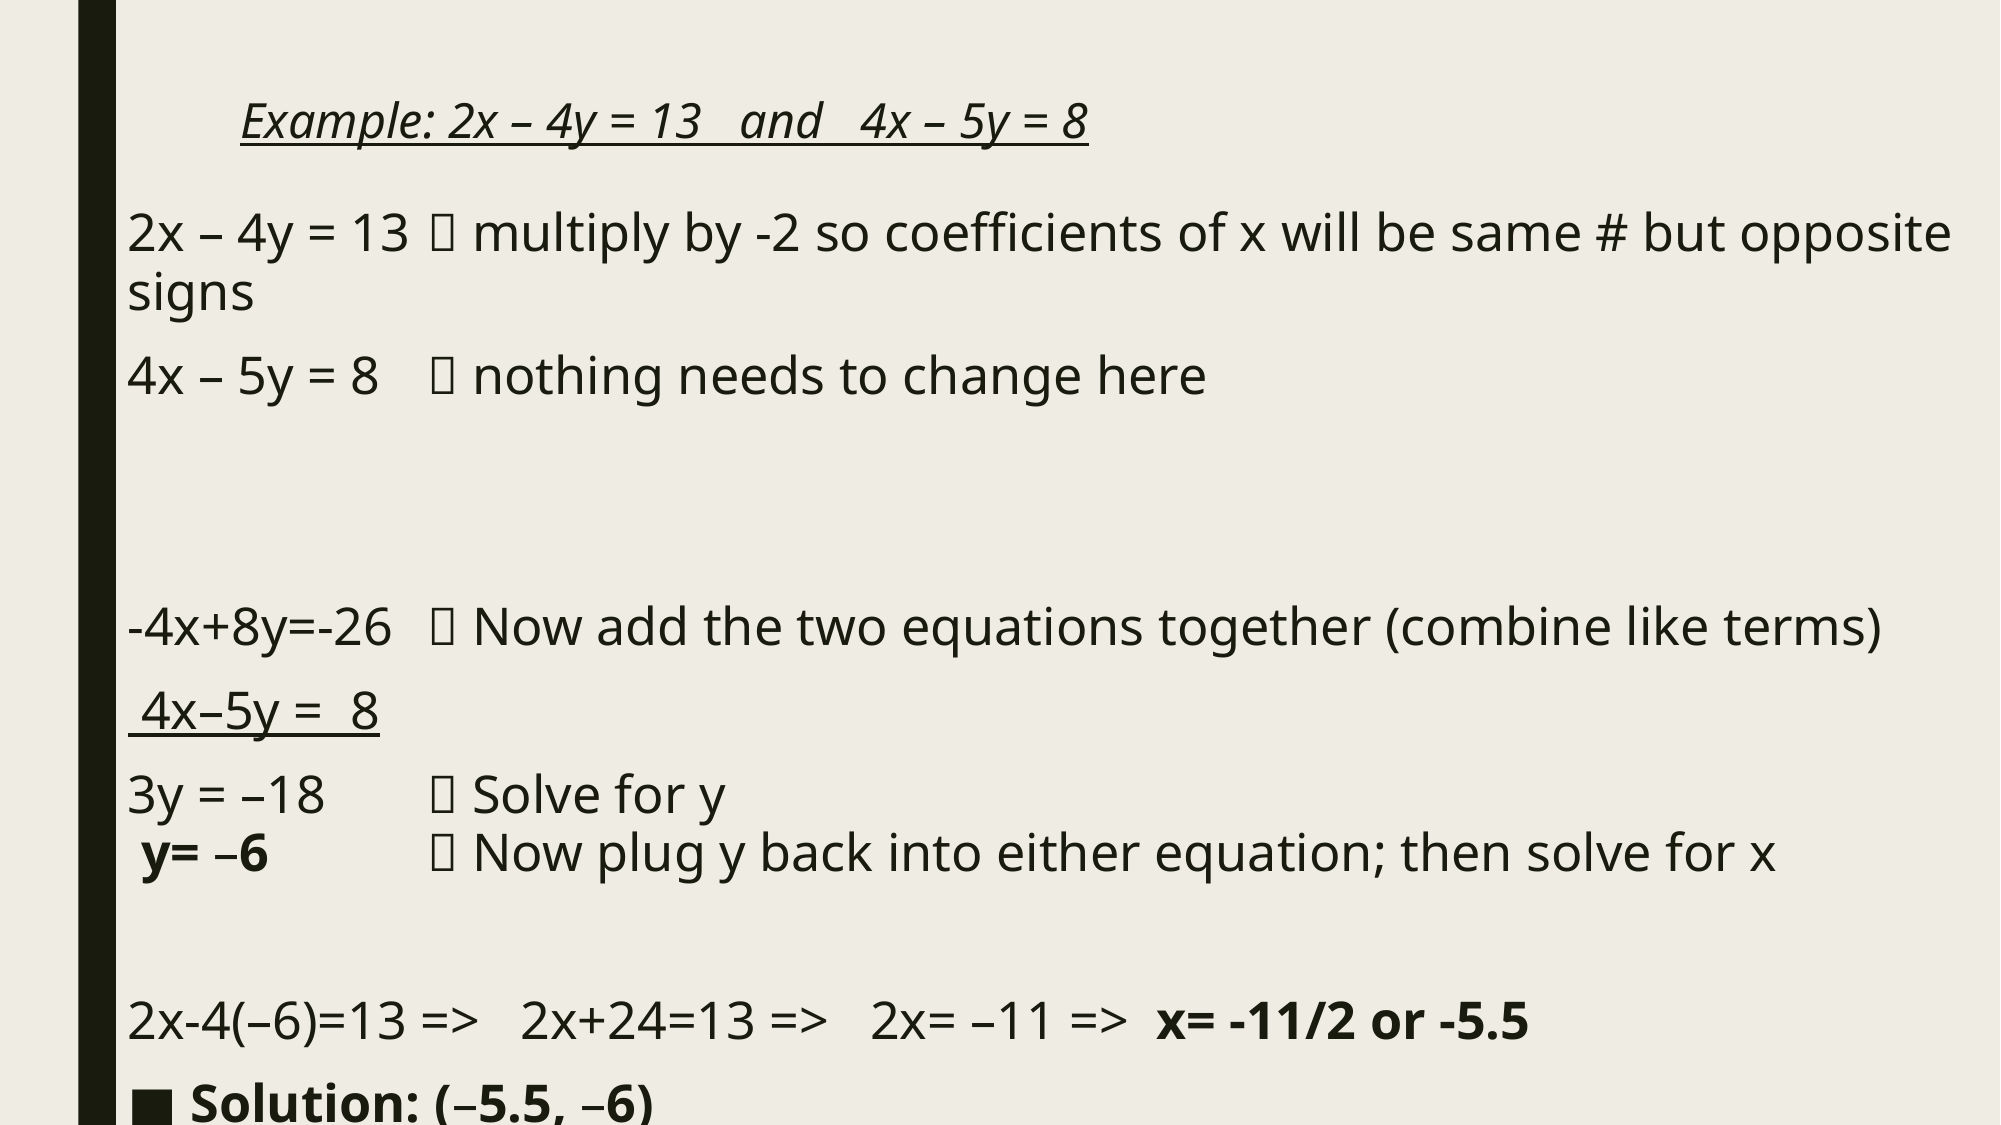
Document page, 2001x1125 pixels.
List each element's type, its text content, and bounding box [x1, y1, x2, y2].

title Example: 2x – 4y = 13 and 4x – 5y = 8 [225, 90, 1953, 197]
list 2x – 4y = 13  multiply by -2 so coefficients of x will be same # but opposite signs 4x – 5y = 8  nothing needs to change here -4x+8y=-26  Now add the two equations together (combine like terms) 4x–5y = 8 3y = –18  Solve for y y= –6  Now plug y back into either equation; then solve for x 2x-4(–6)=13 => 2x+24=13 => 2x= –11 => x= -11/2 or -5.5 Solution: (–5.5, –6) [112, 197, 2000, 1125]
